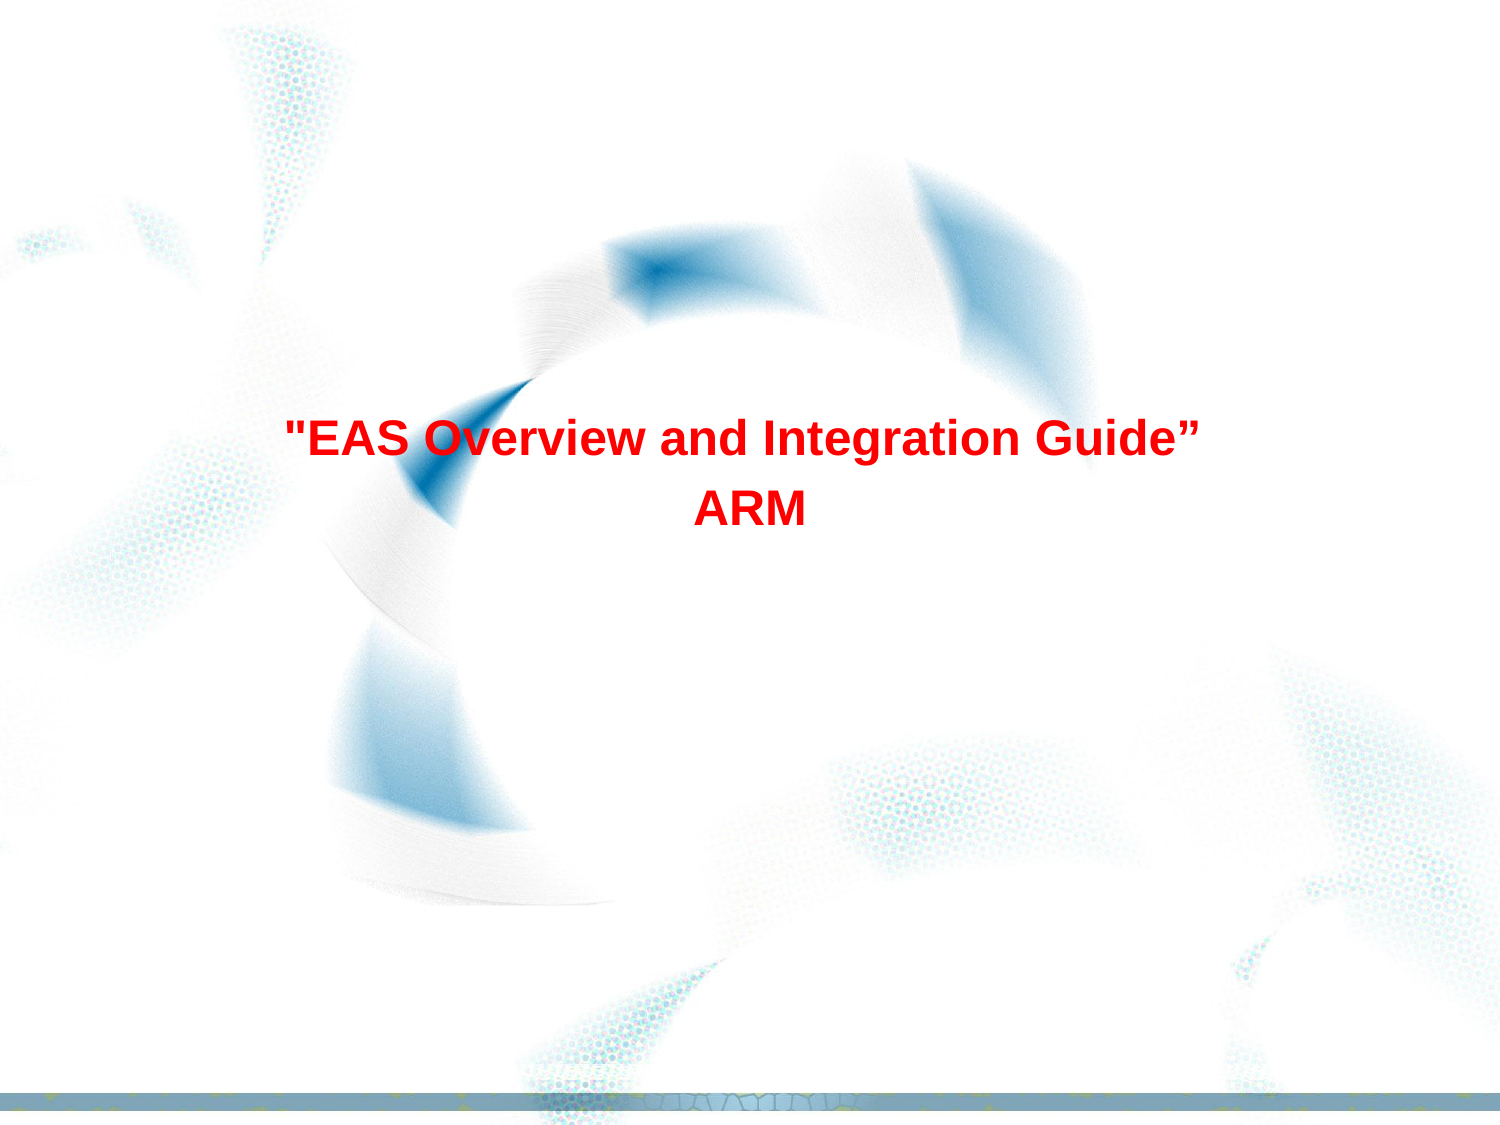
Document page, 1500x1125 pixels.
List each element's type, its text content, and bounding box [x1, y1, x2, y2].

title "EAS Overview and Integration Guide” ARM [112, 349, 1388, 591]
picture [0, 0, 1500, 1125]
